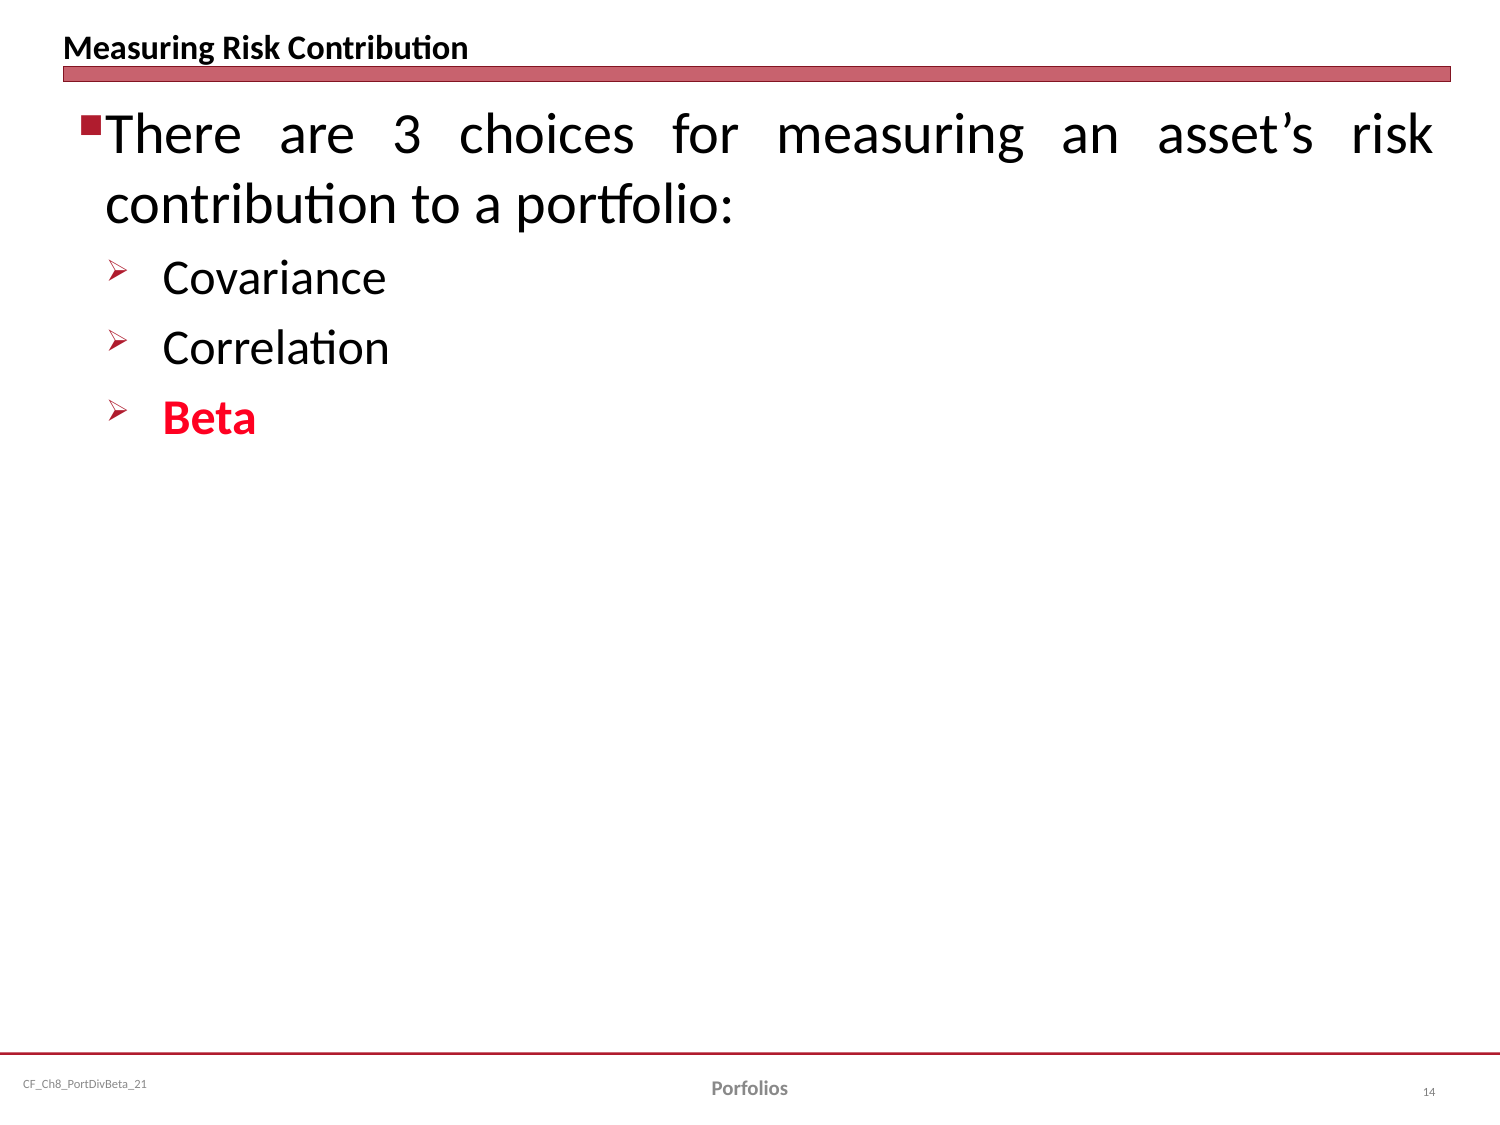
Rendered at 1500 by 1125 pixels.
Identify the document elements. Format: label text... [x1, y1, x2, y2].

list There are 3 choices for measuring an asset’s risk contribution to a portfolio: Covariance Correlation Beta [63, 87, 1451, 1041]
footer Porfolios [512, 1056, 988, 1117]
title Measuring Risk Contribution [62, 6, 1451, 67]
slide_number 14 [1375, 1061, 1451, 1122]
